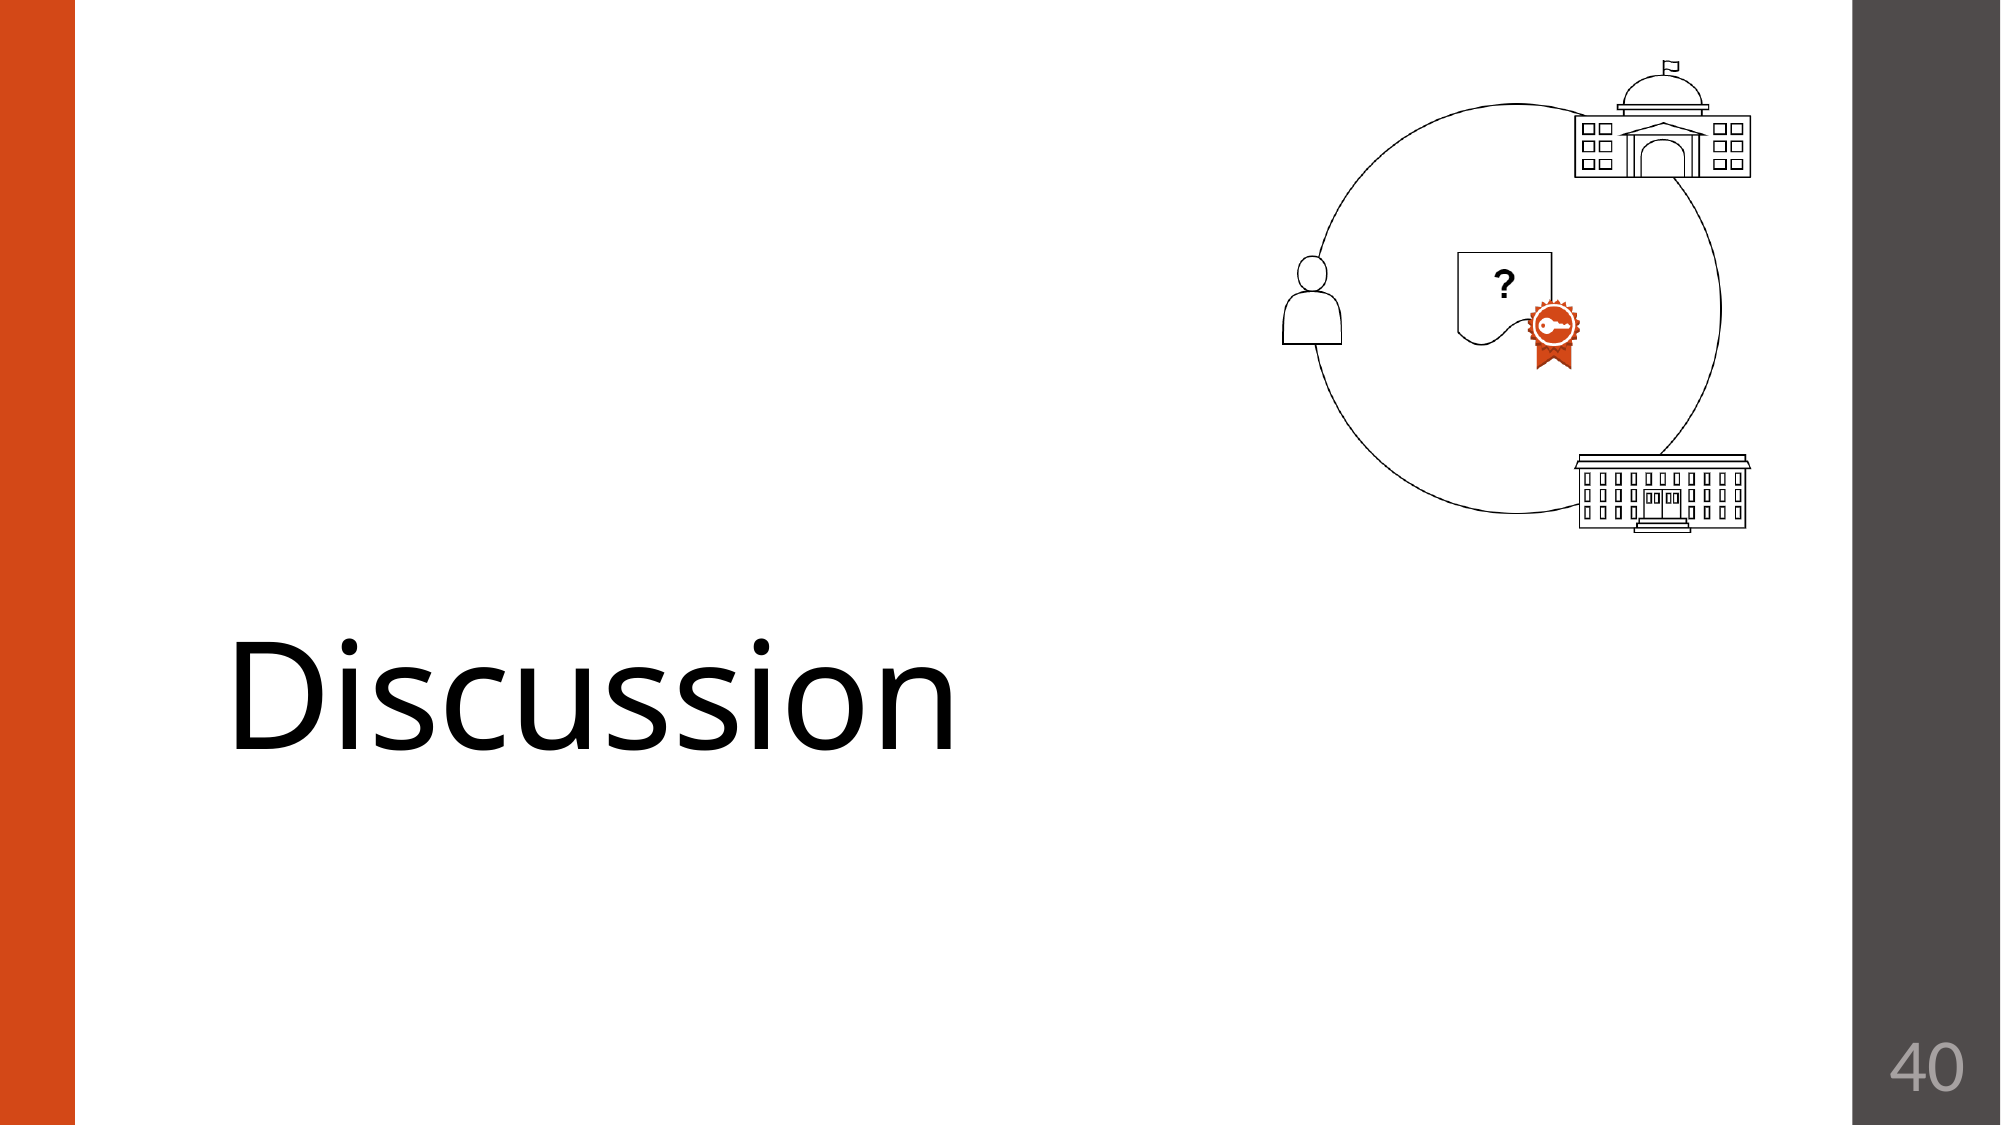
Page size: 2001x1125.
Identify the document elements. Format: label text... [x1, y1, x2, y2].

picture [1282, 59, 1753, 533]
slide_number 40 [1852, 1012, 2000, 1110]
title Discussion [206, 124, 1752, 788]
